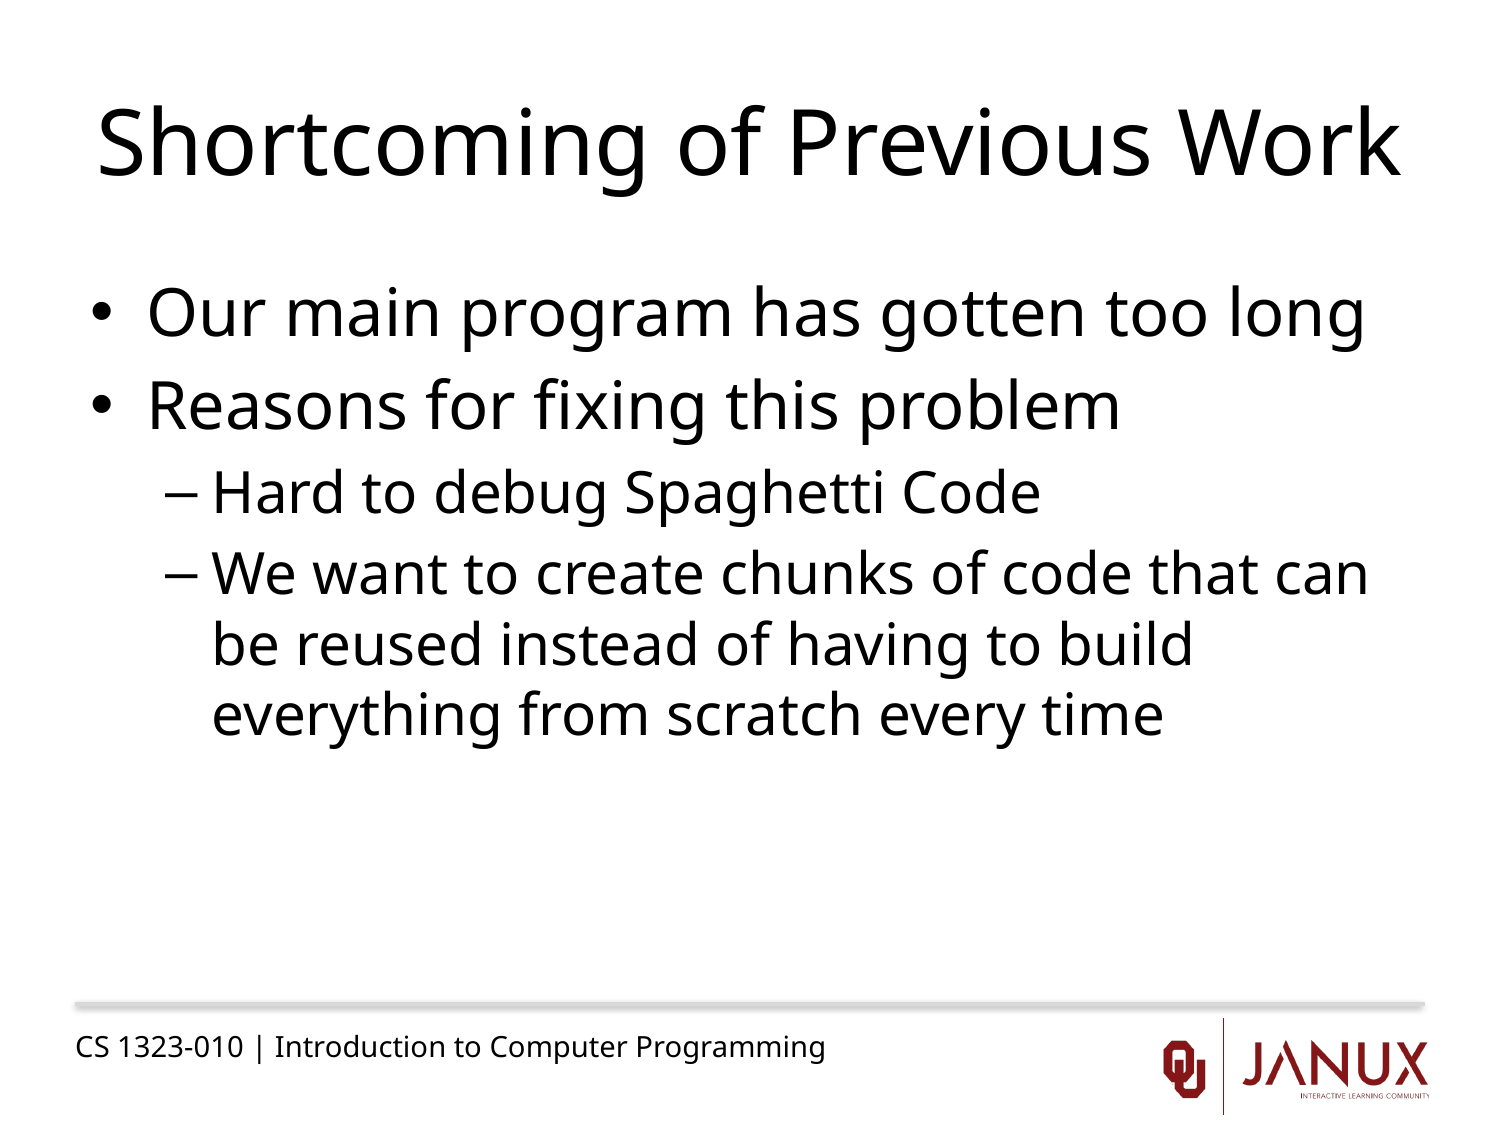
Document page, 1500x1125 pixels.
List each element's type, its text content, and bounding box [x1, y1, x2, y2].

title Shortcoming of Previous Work [75, 45, 1425, 233]
list Our main program has gotten too long Reasons for fixing this problem Hard to debug Spaghetti Code We want to create chunks of code that can be reused instead of having to build everything from scratch every time [75, 262, 1425, 1005]
